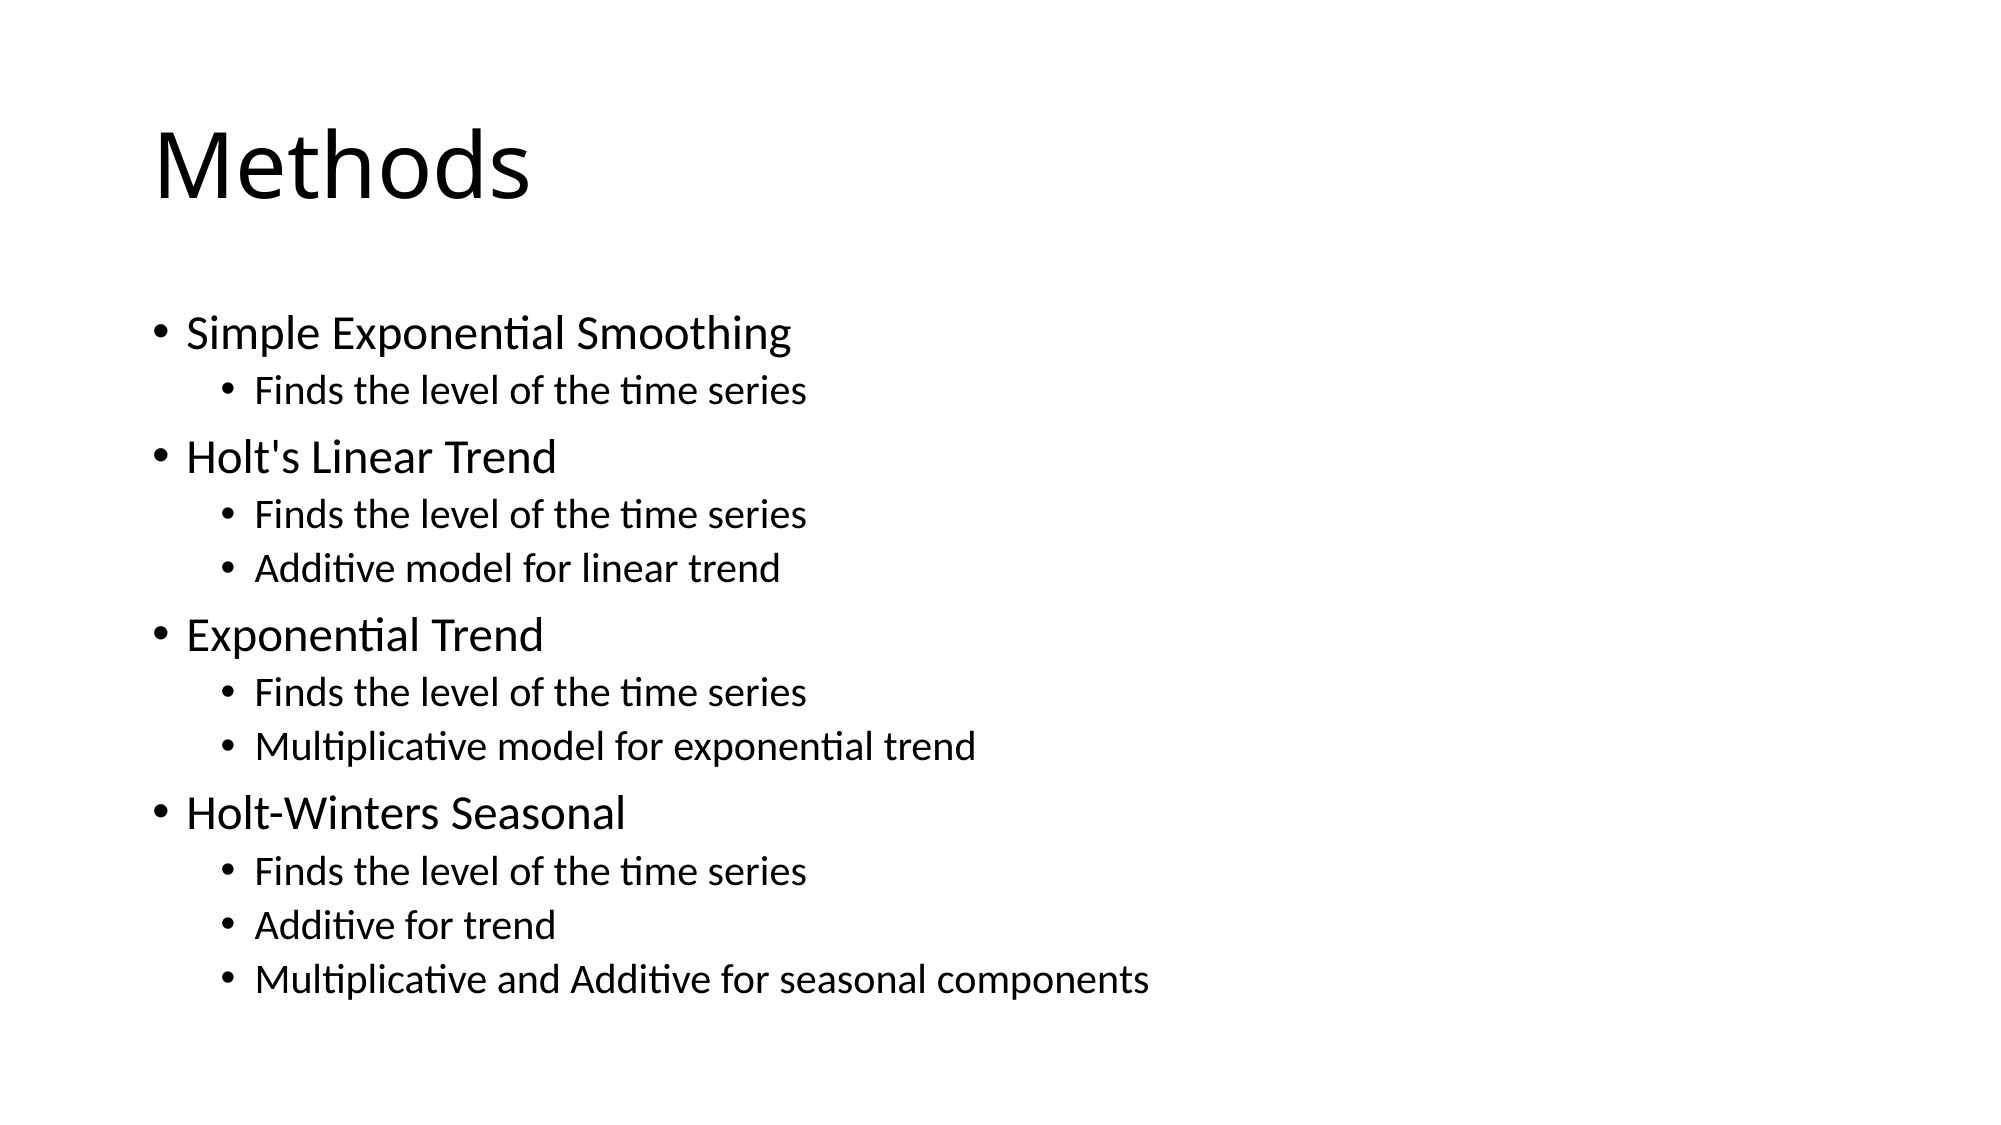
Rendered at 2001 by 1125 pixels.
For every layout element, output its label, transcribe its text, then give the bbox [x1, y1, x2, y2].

list Simple Exponential Smoothing Finds the level of the time series Holt's Linear Trend Finds the level of the time series Additive model for linear trend Exponential Trend Finds the level of the time series Multiplicative model for exponential trend Holt-Winters Seasonal Finds the level of the time series Additive for trend Multiplicative and Additive for seasonal components [137, 299, 1863, 1014]
title Methods [137, 59, 1863, 278]
